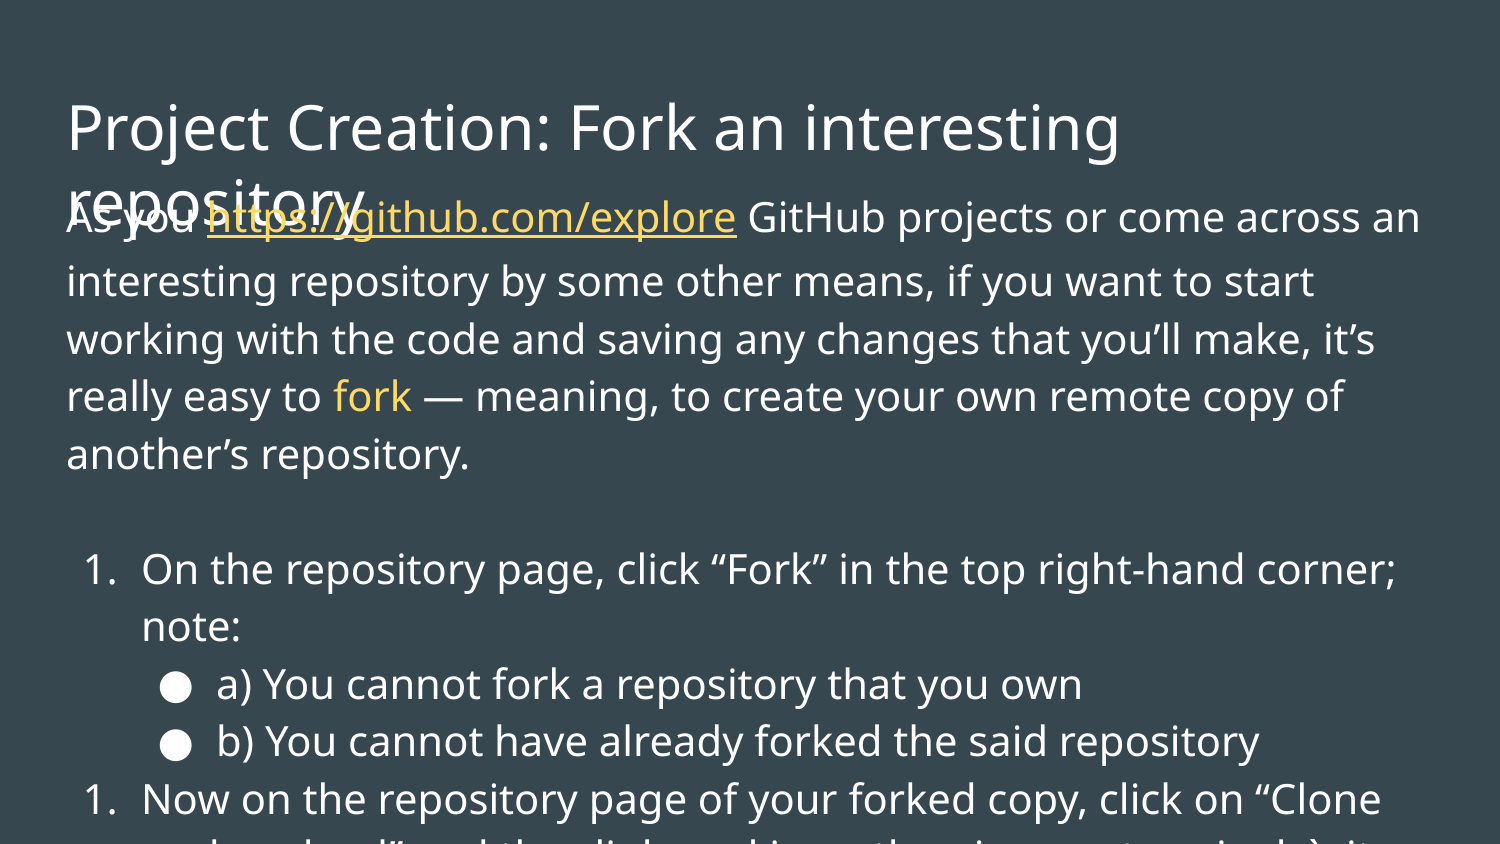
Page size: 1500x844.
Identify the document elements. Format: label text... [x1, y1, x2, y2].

title Project Creation: Fork an interesting repository [51, 72, 1449, 166]
list As you https://github.com/explore GitHub projects or come across an interesting repository by some other means, if you want to start working with the code and saving any changes that you’ll make, it’s really easy to fork — meaning, to create your own remote copy of another’s repository. On the repository page, click “Fork” in the top right-hand corner; note: a) You cannot fork a repository that you own b) You cannot have already forked the said repository Now on the repository page of your forked copy, click on “Clone or download” and the clipboard icon, then in your terminal: `git clone your-forked-repo-link` [51, 166, 1449, 728]
